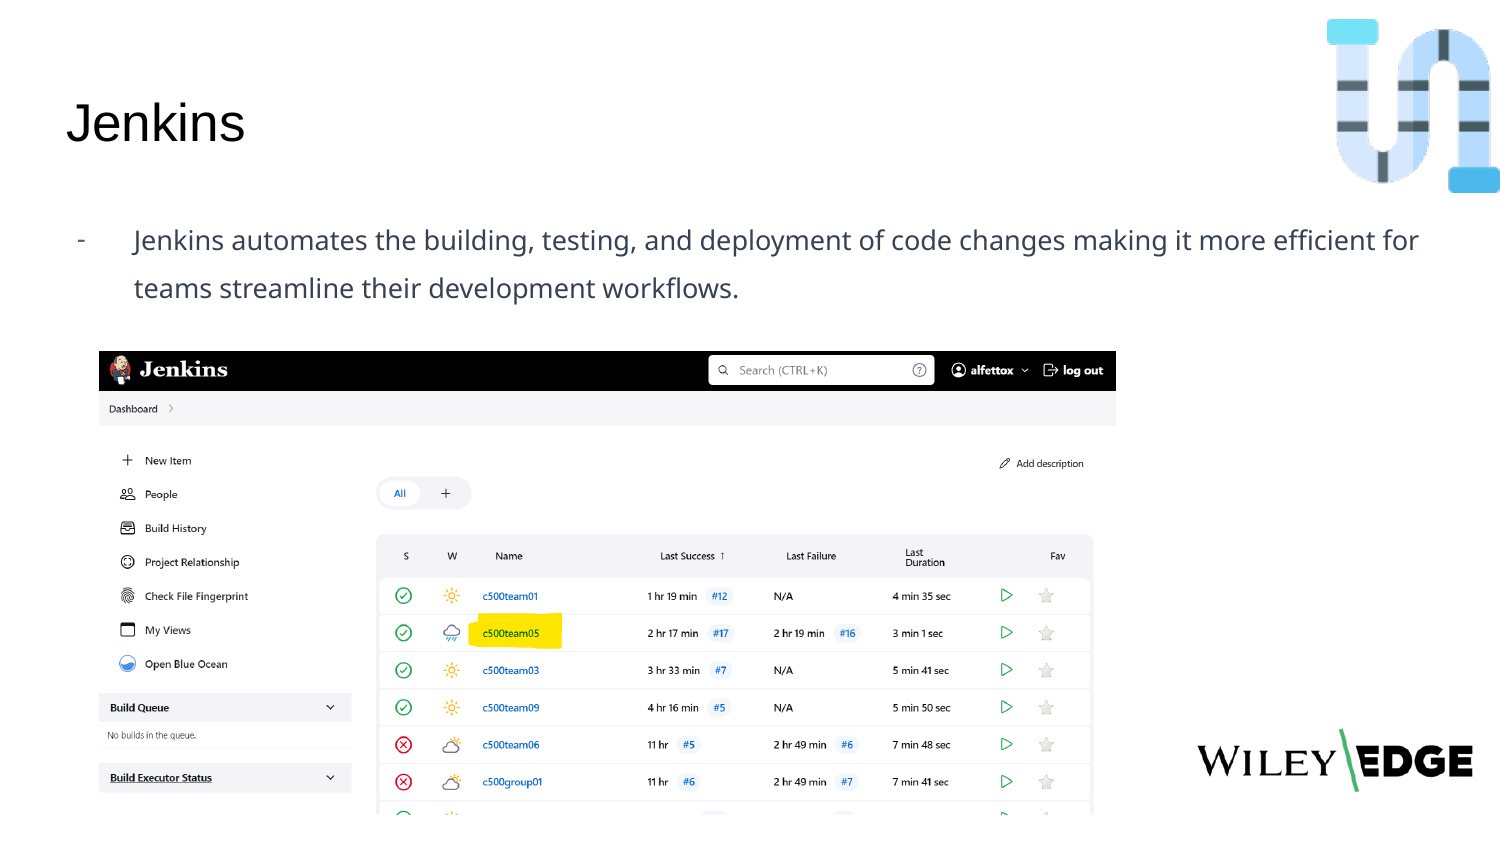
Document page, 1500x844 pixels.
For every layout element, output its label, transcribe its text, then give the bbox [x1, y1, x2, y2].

picture [1326, 19, 1500, 193]
picture [1171, 721, 1500, 801]
list Jenkins automates the building, testing, and deployment of code changes making it more efficient for teams streamline their development workflows. [44, 192, 1442, 753]
title Jenkins [51, 72, 1321, 167]
picture [99, 350, 1116, 816]
